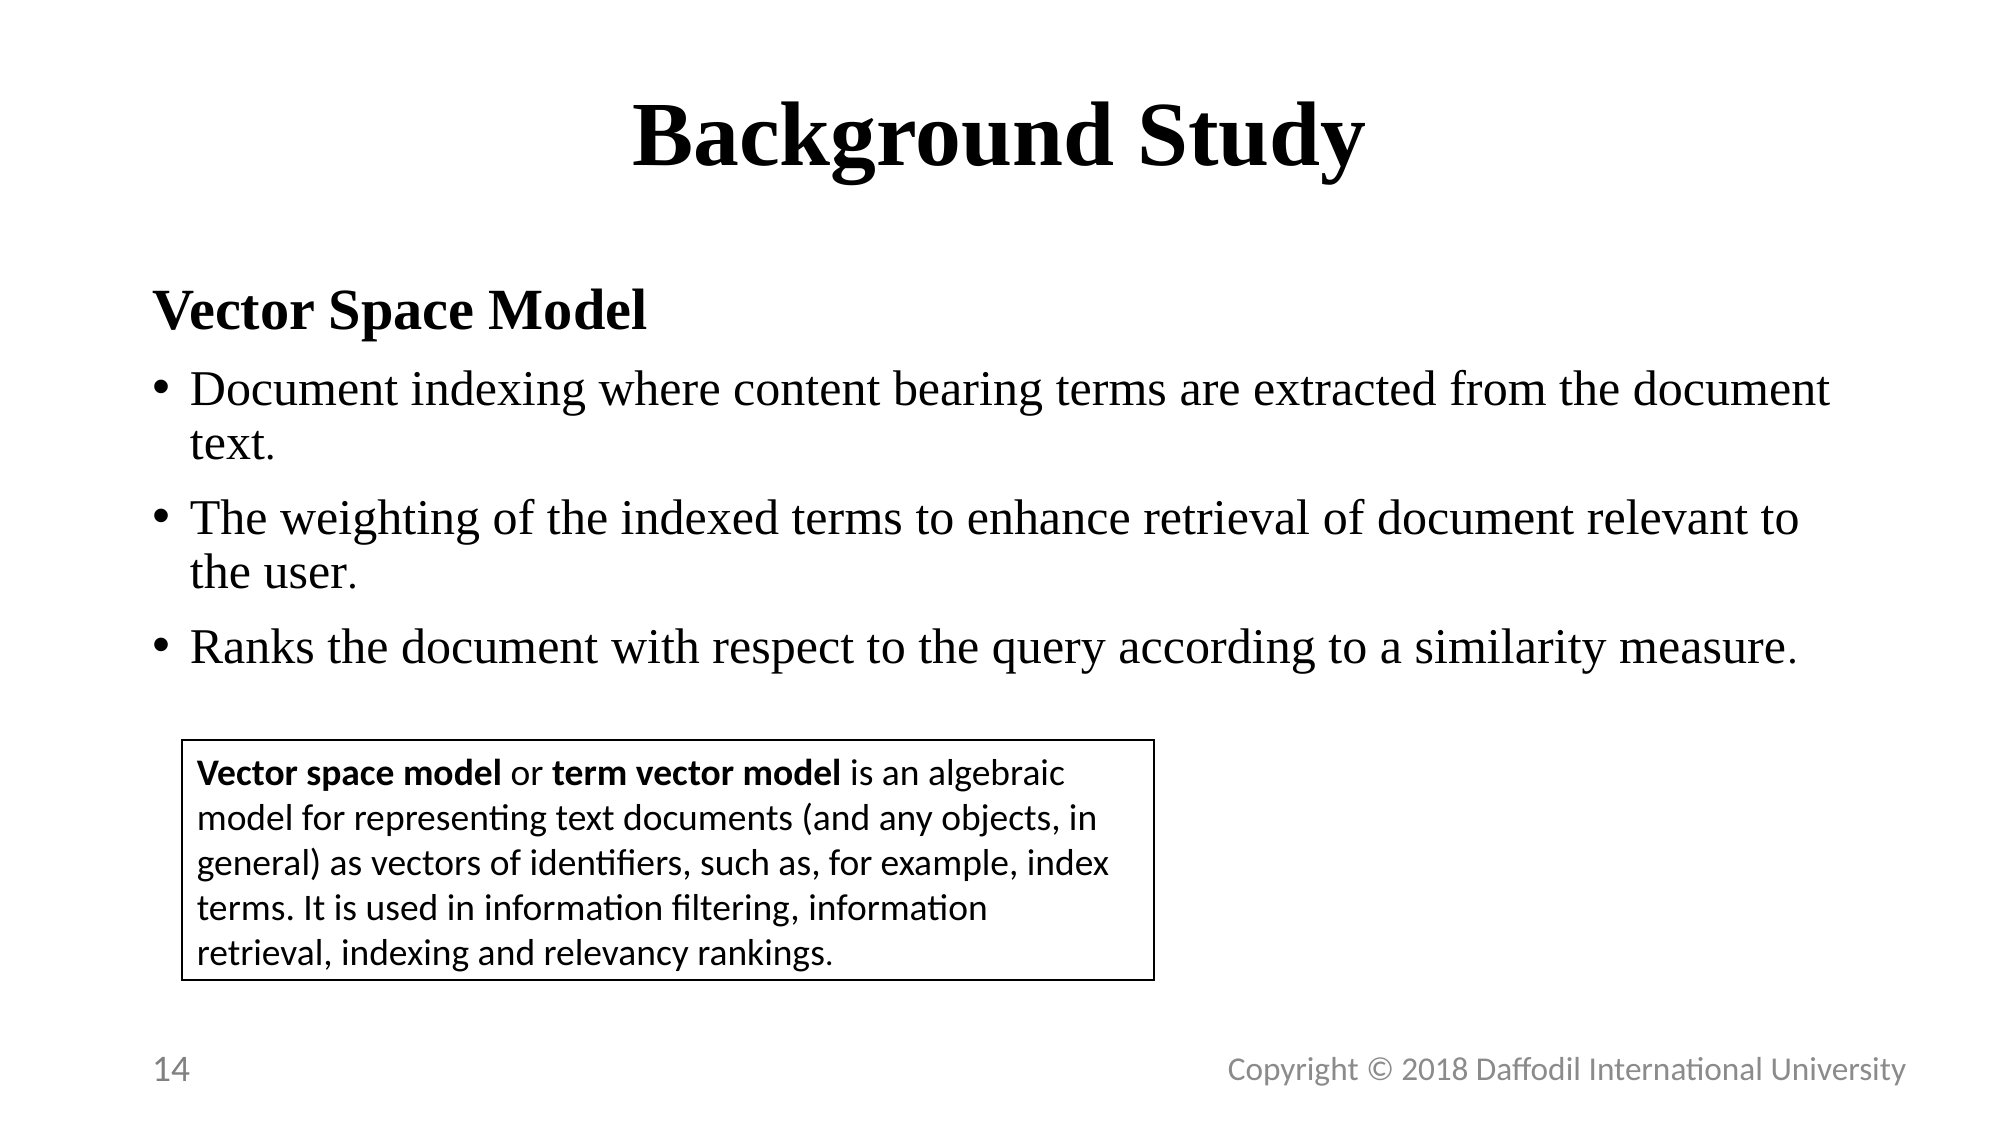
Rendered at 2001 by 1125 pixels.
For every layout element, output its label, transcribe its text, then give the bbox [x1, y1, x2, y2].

list Vector Space Model Document indexing where content bearing terms are extracted from the document text. The weighting of the indexed terms to enhance retrieval of document relevant to the user. Ranks the document with respect to the query according to a similarity measure. [137, 271, 1863, 986]
title Background Study [137, 82, 1863, 271]
text_box 14 [137, 1036, 288, 1096]
text_box Vector space model or term vector model is an algebraic model for representing text documents (and any objects, in general) as vectors of identifiers, such as, for example, index terms. It is used in information filtering, information retrieval, indexing and relevancy rankings. [181, 739, 1155, 981]
footer Copyright © 2018 Daffodil International University [1189, 1037, 1946, 1097]
